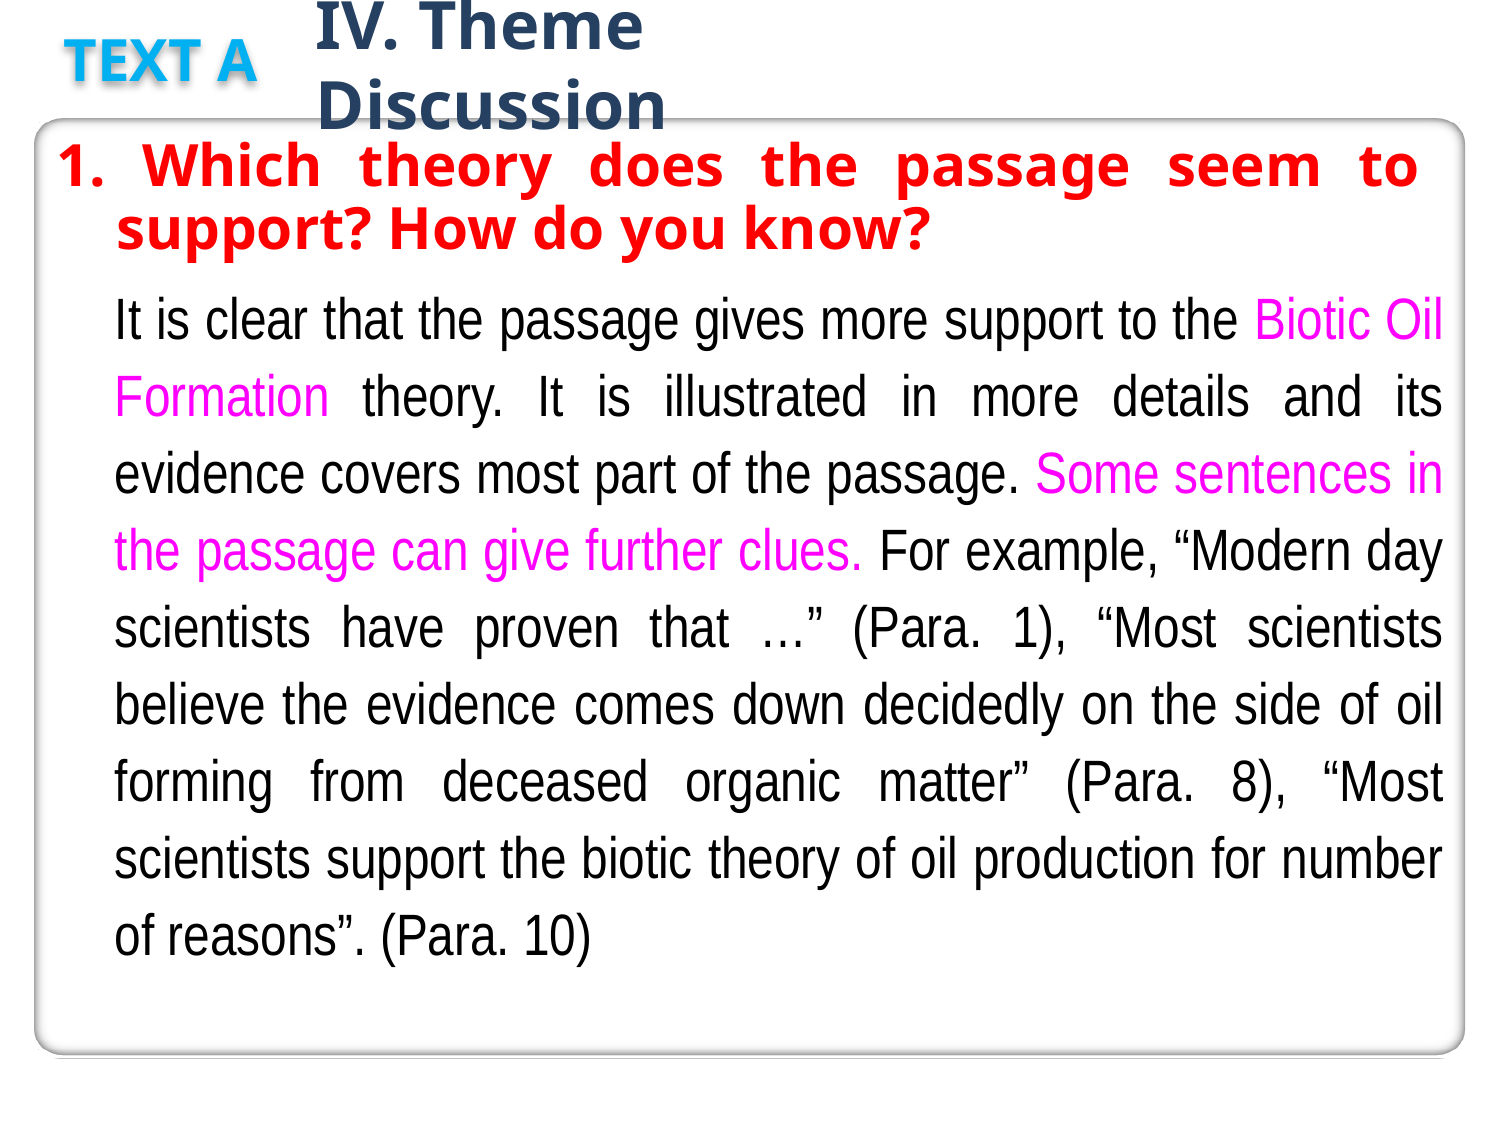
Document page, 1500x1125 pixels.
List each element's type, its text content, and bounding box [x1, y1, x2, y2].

text_box IV. Theme Discussion [301, 7, 1022, 111]
text_box Text A [48, 16, 273, 101]
picture [29, 113, 1471, 1060]
